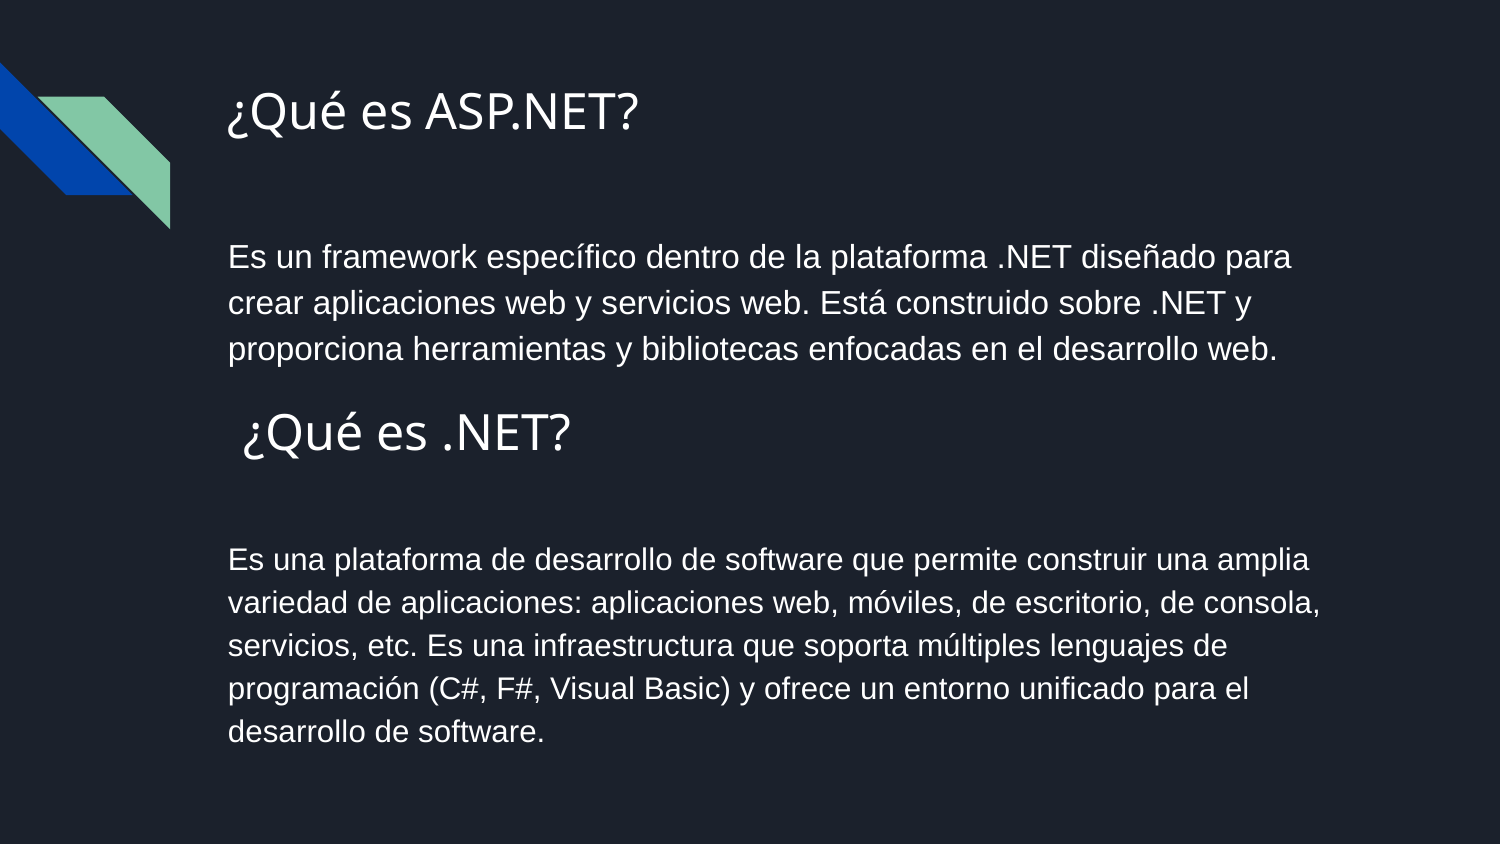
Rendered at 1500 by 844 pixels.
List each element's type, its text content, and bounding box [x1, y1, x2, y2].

list Es un framework específico dentro de la plataforma .NET diseñado para crear aplicaciones web y servicios web. Está construido sobre .NET y proporciona herramientas y bibliotecas enfocadas en el desarrollo web. Es una plataforma de desarrollo de software que permite construir una amplia variedad de aplicaciones: aplicaciones web, móviles, de escritorio, de consola, servicios, etc. Es una infraestructura que soporta múltiples lenguajes de programación (C#, F#, Visual Basic) y ofrece un entorno unificado para el desarrollo de software. [212, 214, 1368, 735]
title ¿Qué es ASP.NET? [212, 64, 1368, 214]
title ¿Qué es .NET? [228, 385, 1384, 536]
